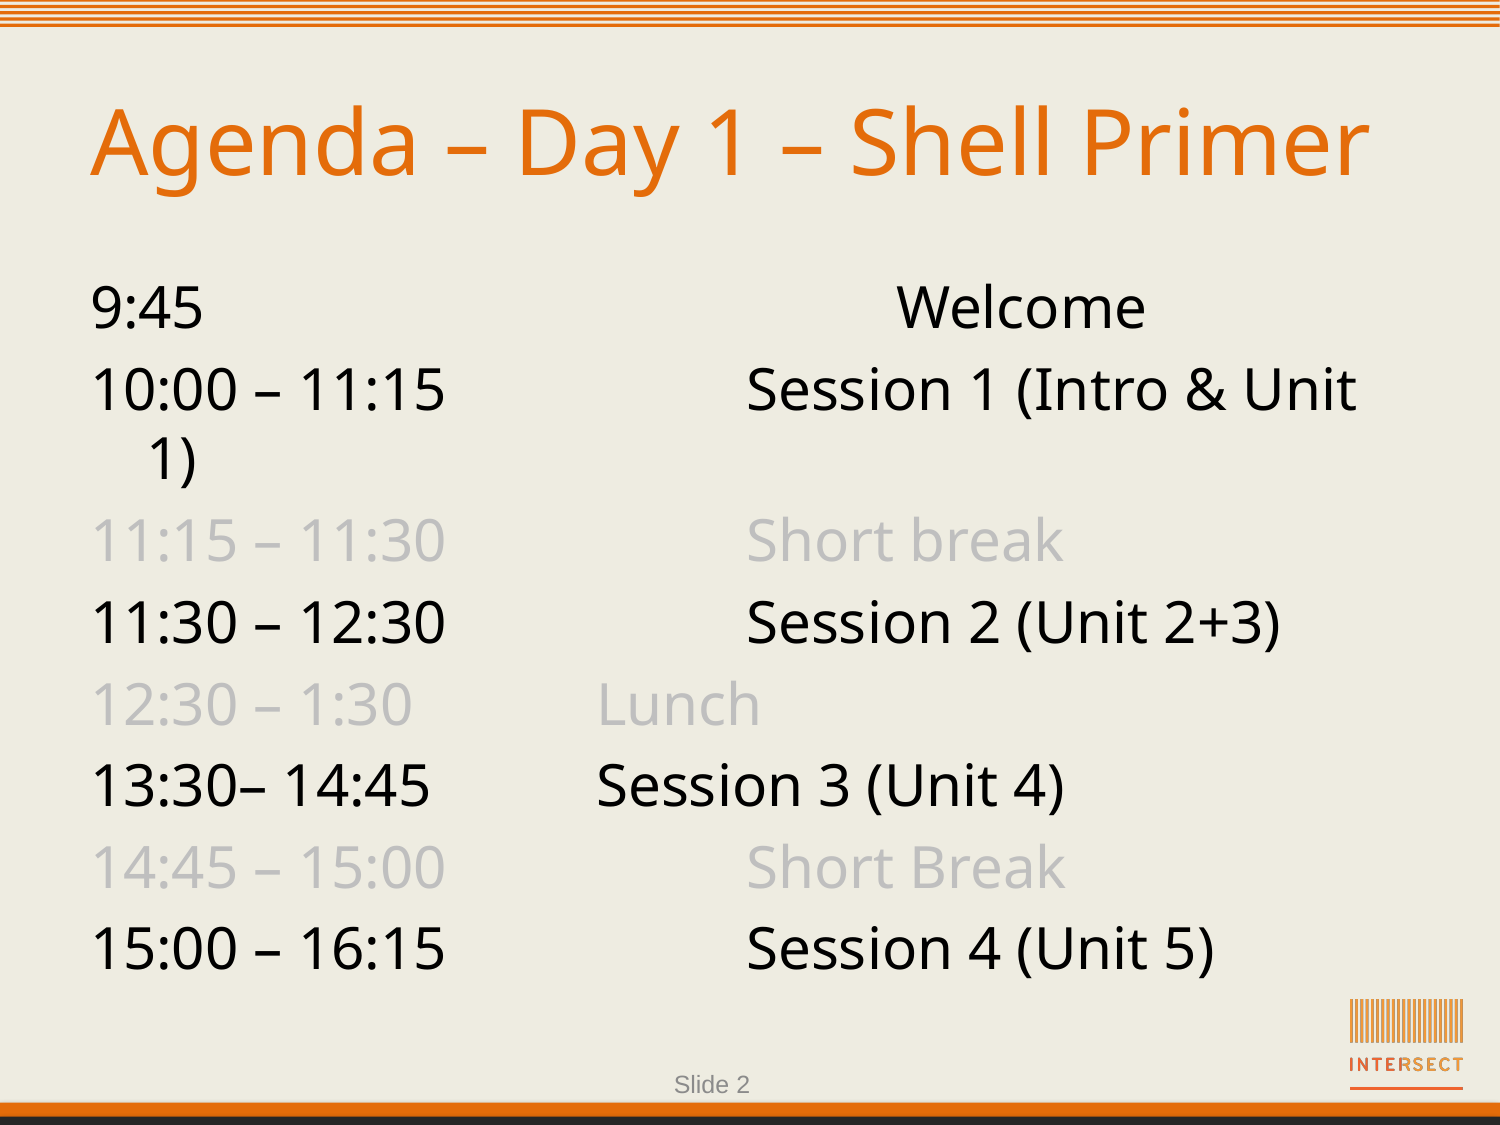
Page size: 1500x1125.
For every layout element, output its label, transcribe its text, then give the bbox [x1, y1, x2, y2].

title Agenda – Day 1 – Shell Primer [74, 44, 1426, 233]
slide_number Slide 2 [616, 1038, 766, 1099]
list 9:45 Welcome 10:00 – 11:15 Session 1 (Intro & Unit 1) 11:15 – 11:30 Short break 11:30 – 12:30 Session 2 (Unit 2+3) 12:30 – 1:30 Lunch 13:30– 14:45 Session 3 (Unit 4) 14:45 – 15:00 Short Break 15:00 – 16:15 Session 4 (Unit 5) [74, 262, 1426, 1006]
picture [1350, 999, 1463, 1090]
